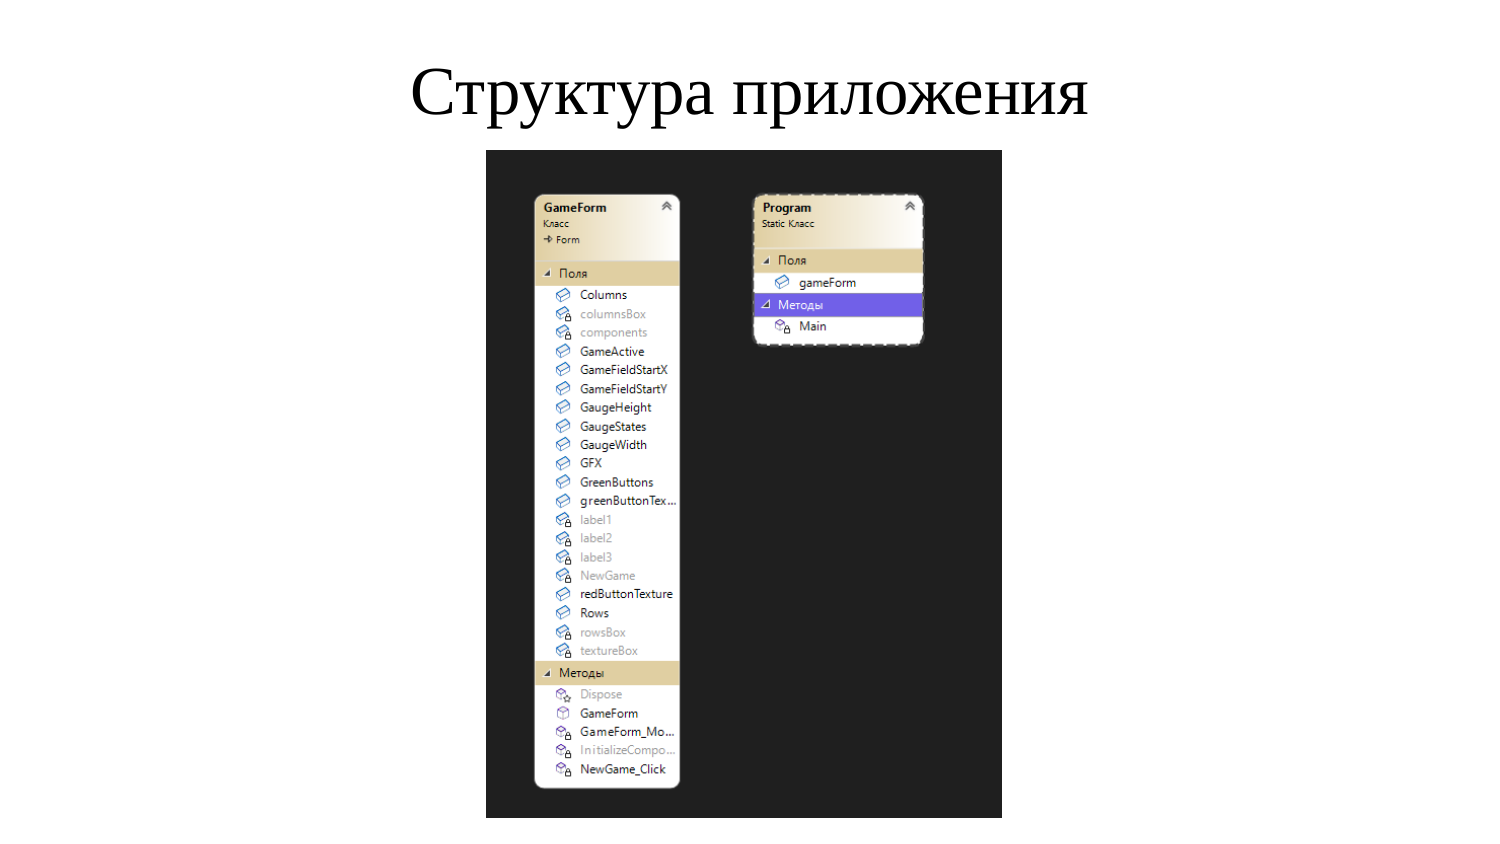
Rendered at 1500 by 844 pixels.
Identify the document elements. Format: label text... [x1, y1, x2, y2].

picture [486, 150, 1002, 818]
title Структура приложения [51, 40, 1449, 167]
